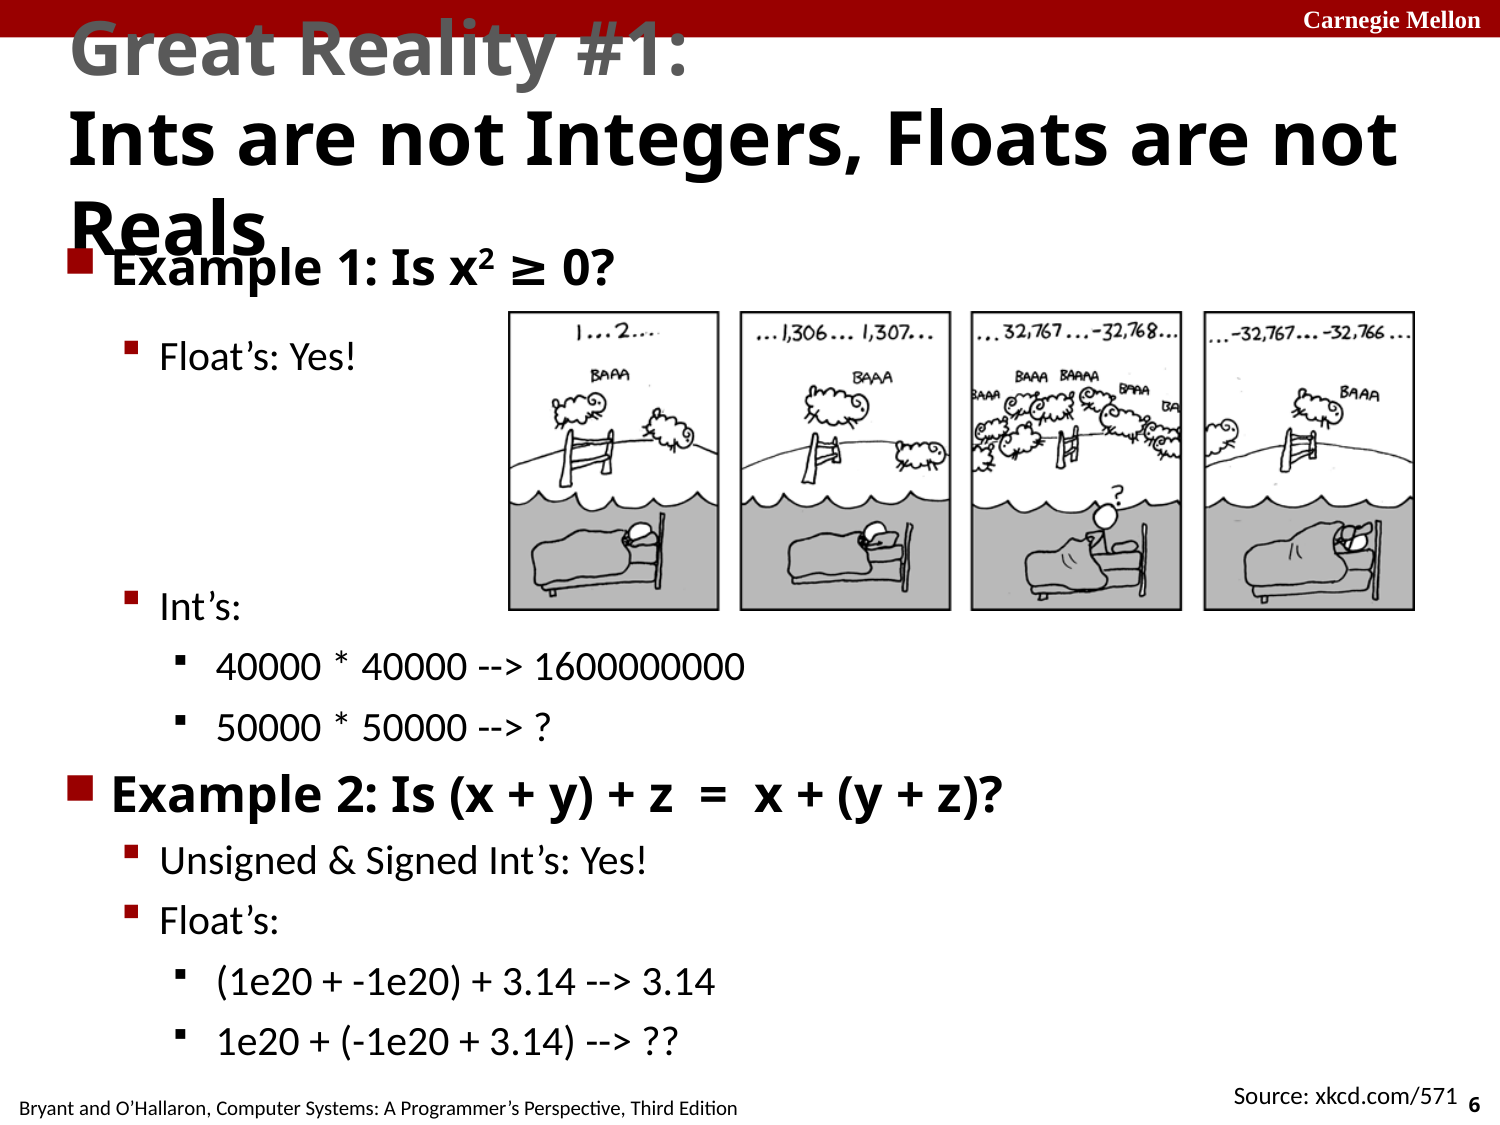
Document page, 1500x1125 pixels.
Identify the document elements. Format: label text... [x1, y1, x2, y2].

text_box Source: xkcd.com/571 [1204, 1079, 1488, 1121]
list Example 1: Is x2 ≥ 0? Float’s: Yes! Int’s: 40000 * 40000 --> 1600000000 50000 * 50000 --> ? Example 2: Is (x + y) + z = x + (y + z)? Unsigned & Signed Int’s: Yes! Float’s: (1e20 + -1e20) + 3.14 --> 3.14 1e20 + (-1e20 + 3.14) --> ?? [62, 228, 1438, 1122]
picture [508, 311, 1415, 611]
title Great Reality #1: Ints are not Integers, Floats are not Reals [62, 41, 1438, 228]
